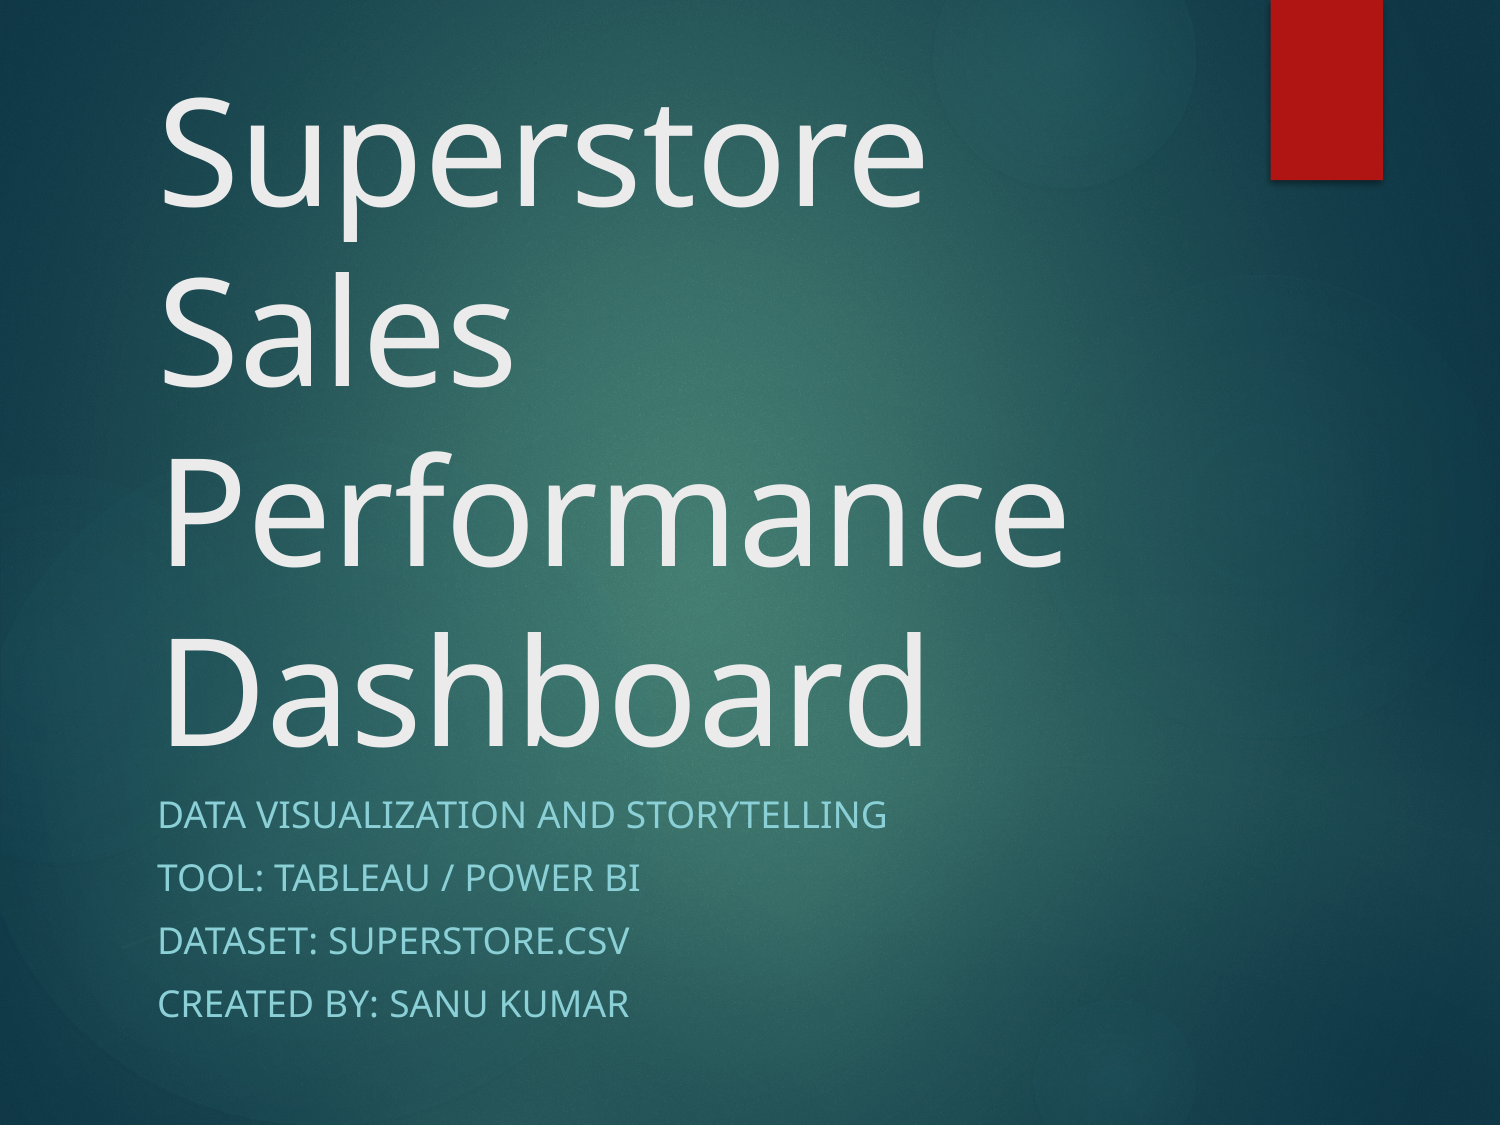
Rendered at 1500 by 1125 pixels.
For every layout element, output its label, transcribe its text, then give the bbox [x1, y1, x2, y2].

subtitle Data Visualization and Storytelling Tool: Tableau / Power BI Dataset: Superstore.csv Created by: SANU KUMAR [142, 783, 1229, 1034]
title Superstore Sales Performance Dashboard [142, 237, 1229, 783]
